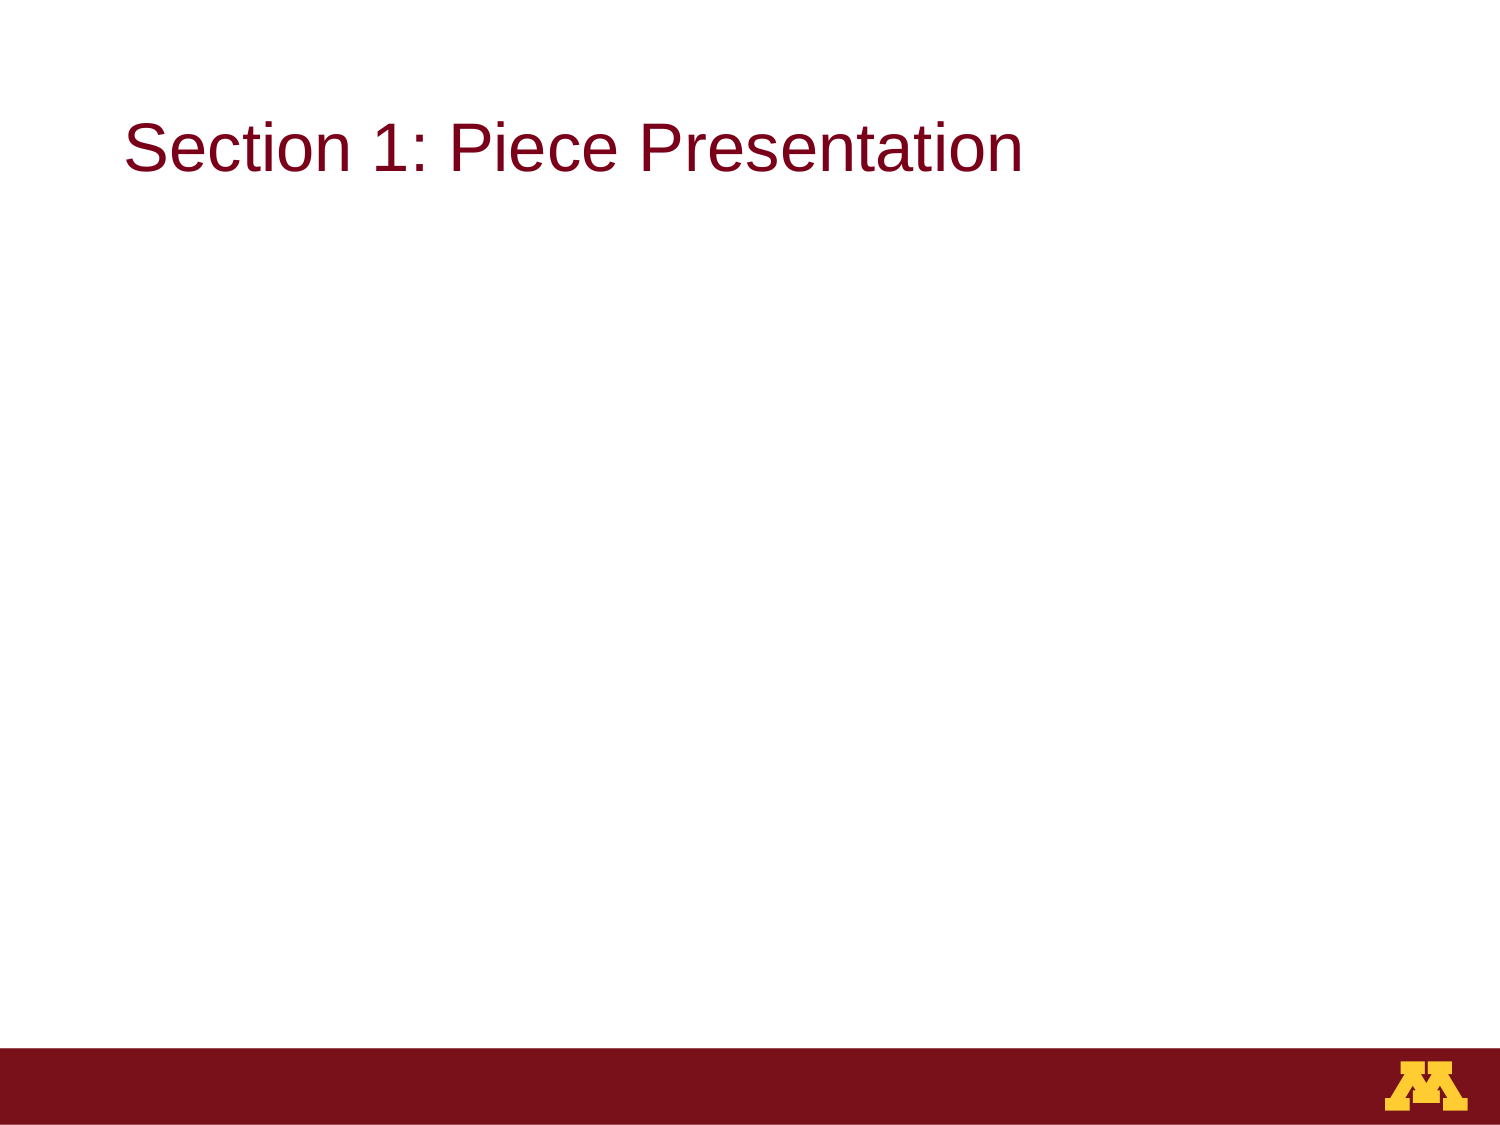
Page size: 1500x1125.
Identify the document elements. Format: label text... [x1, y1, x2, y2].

picture [0, 1048, 1500, 1125]
title Section 1: Piece Presentation [112, 50, 1388, 238]
